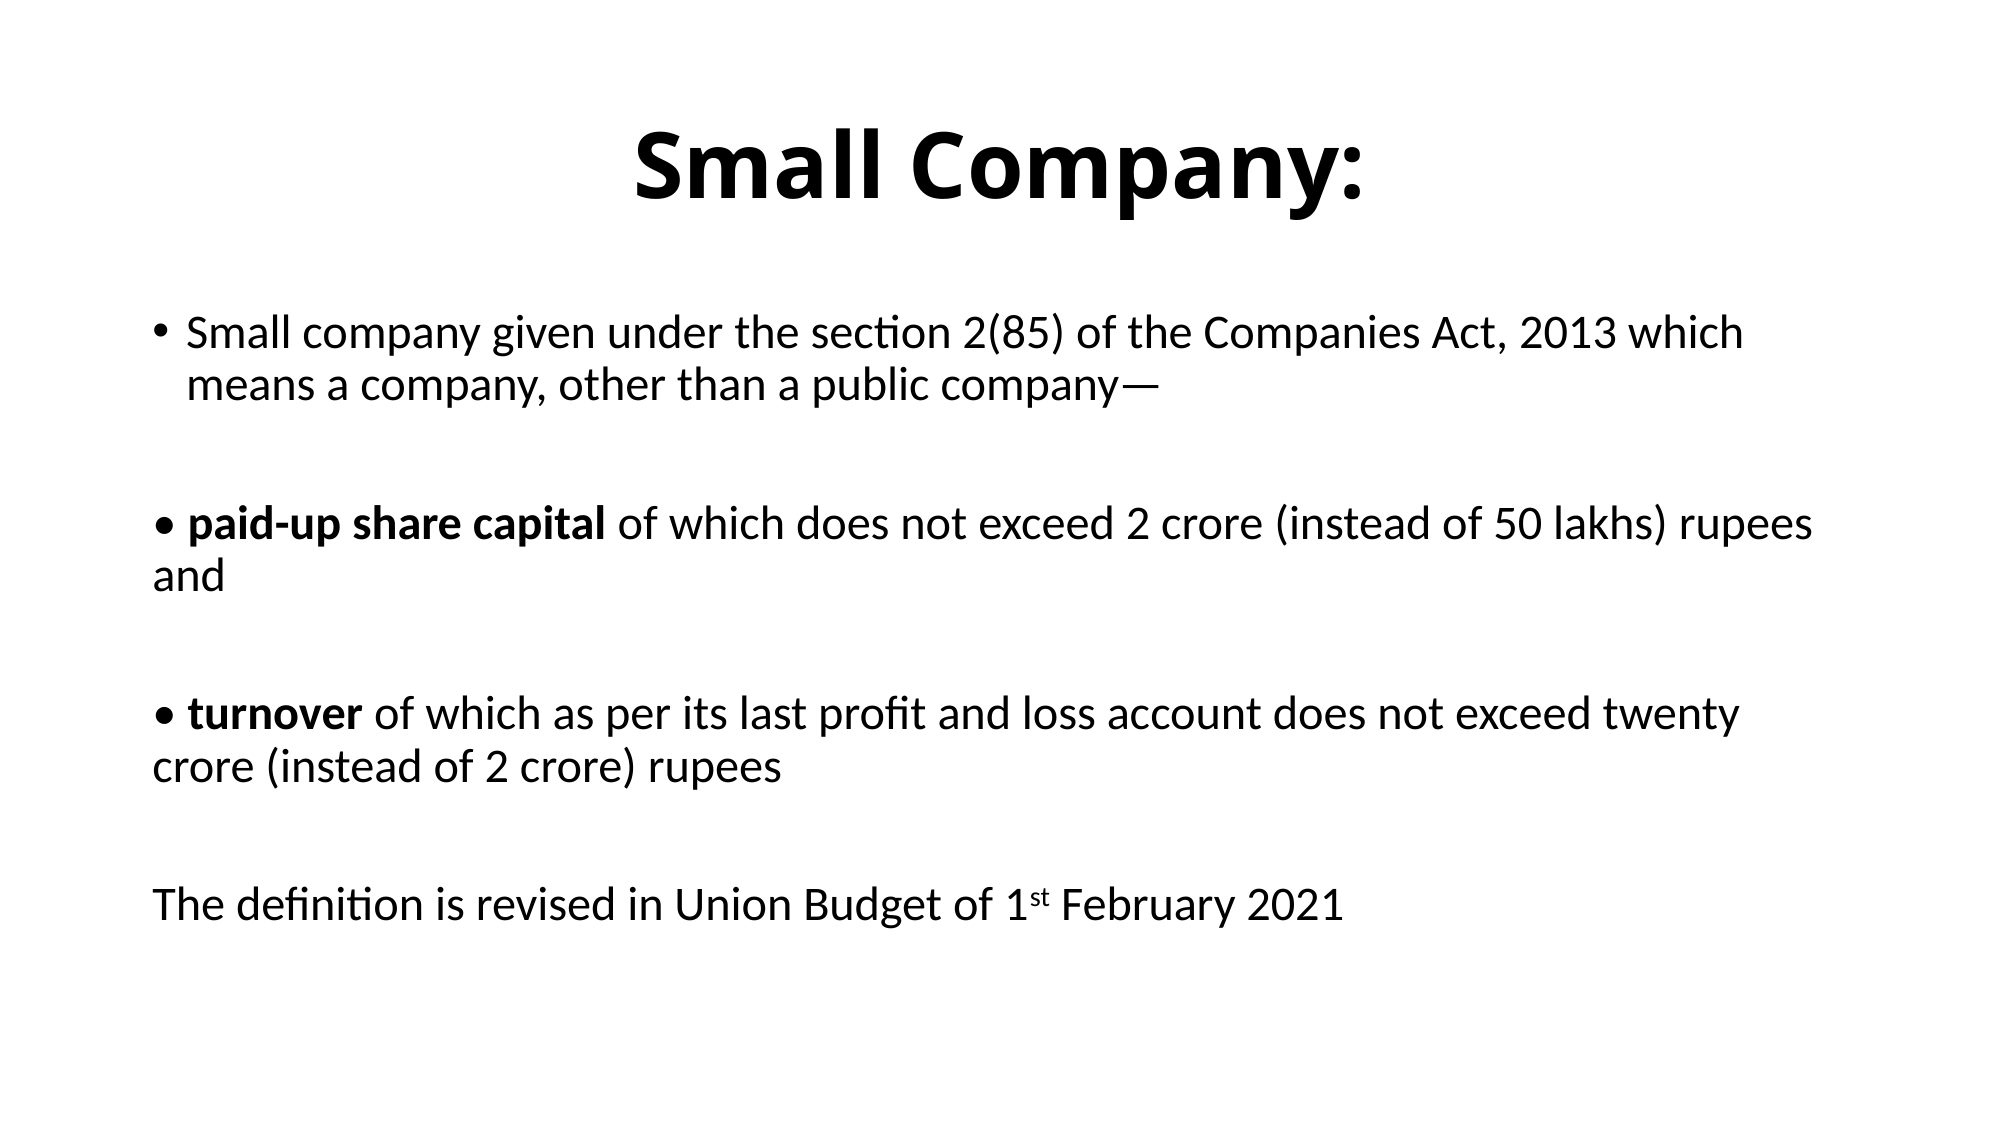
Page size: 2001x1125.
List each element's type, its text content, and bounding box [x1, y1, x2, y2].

title Small Company: [137, 59, 1863, 278]
list Small company given under the section 2(85) of the Companies Act, 2013 which means a company, other than a public company— • paid-up share capital of which does not exceed 2 crore (instead of 50 lakhs) rupees and • turnover of which as per its last profit and loss account does not exceed twenty crore (instead of 2 crore) rupees The definition is revised in Union Budget of 1st February 2021 [137, 299, 1863, 1014]
